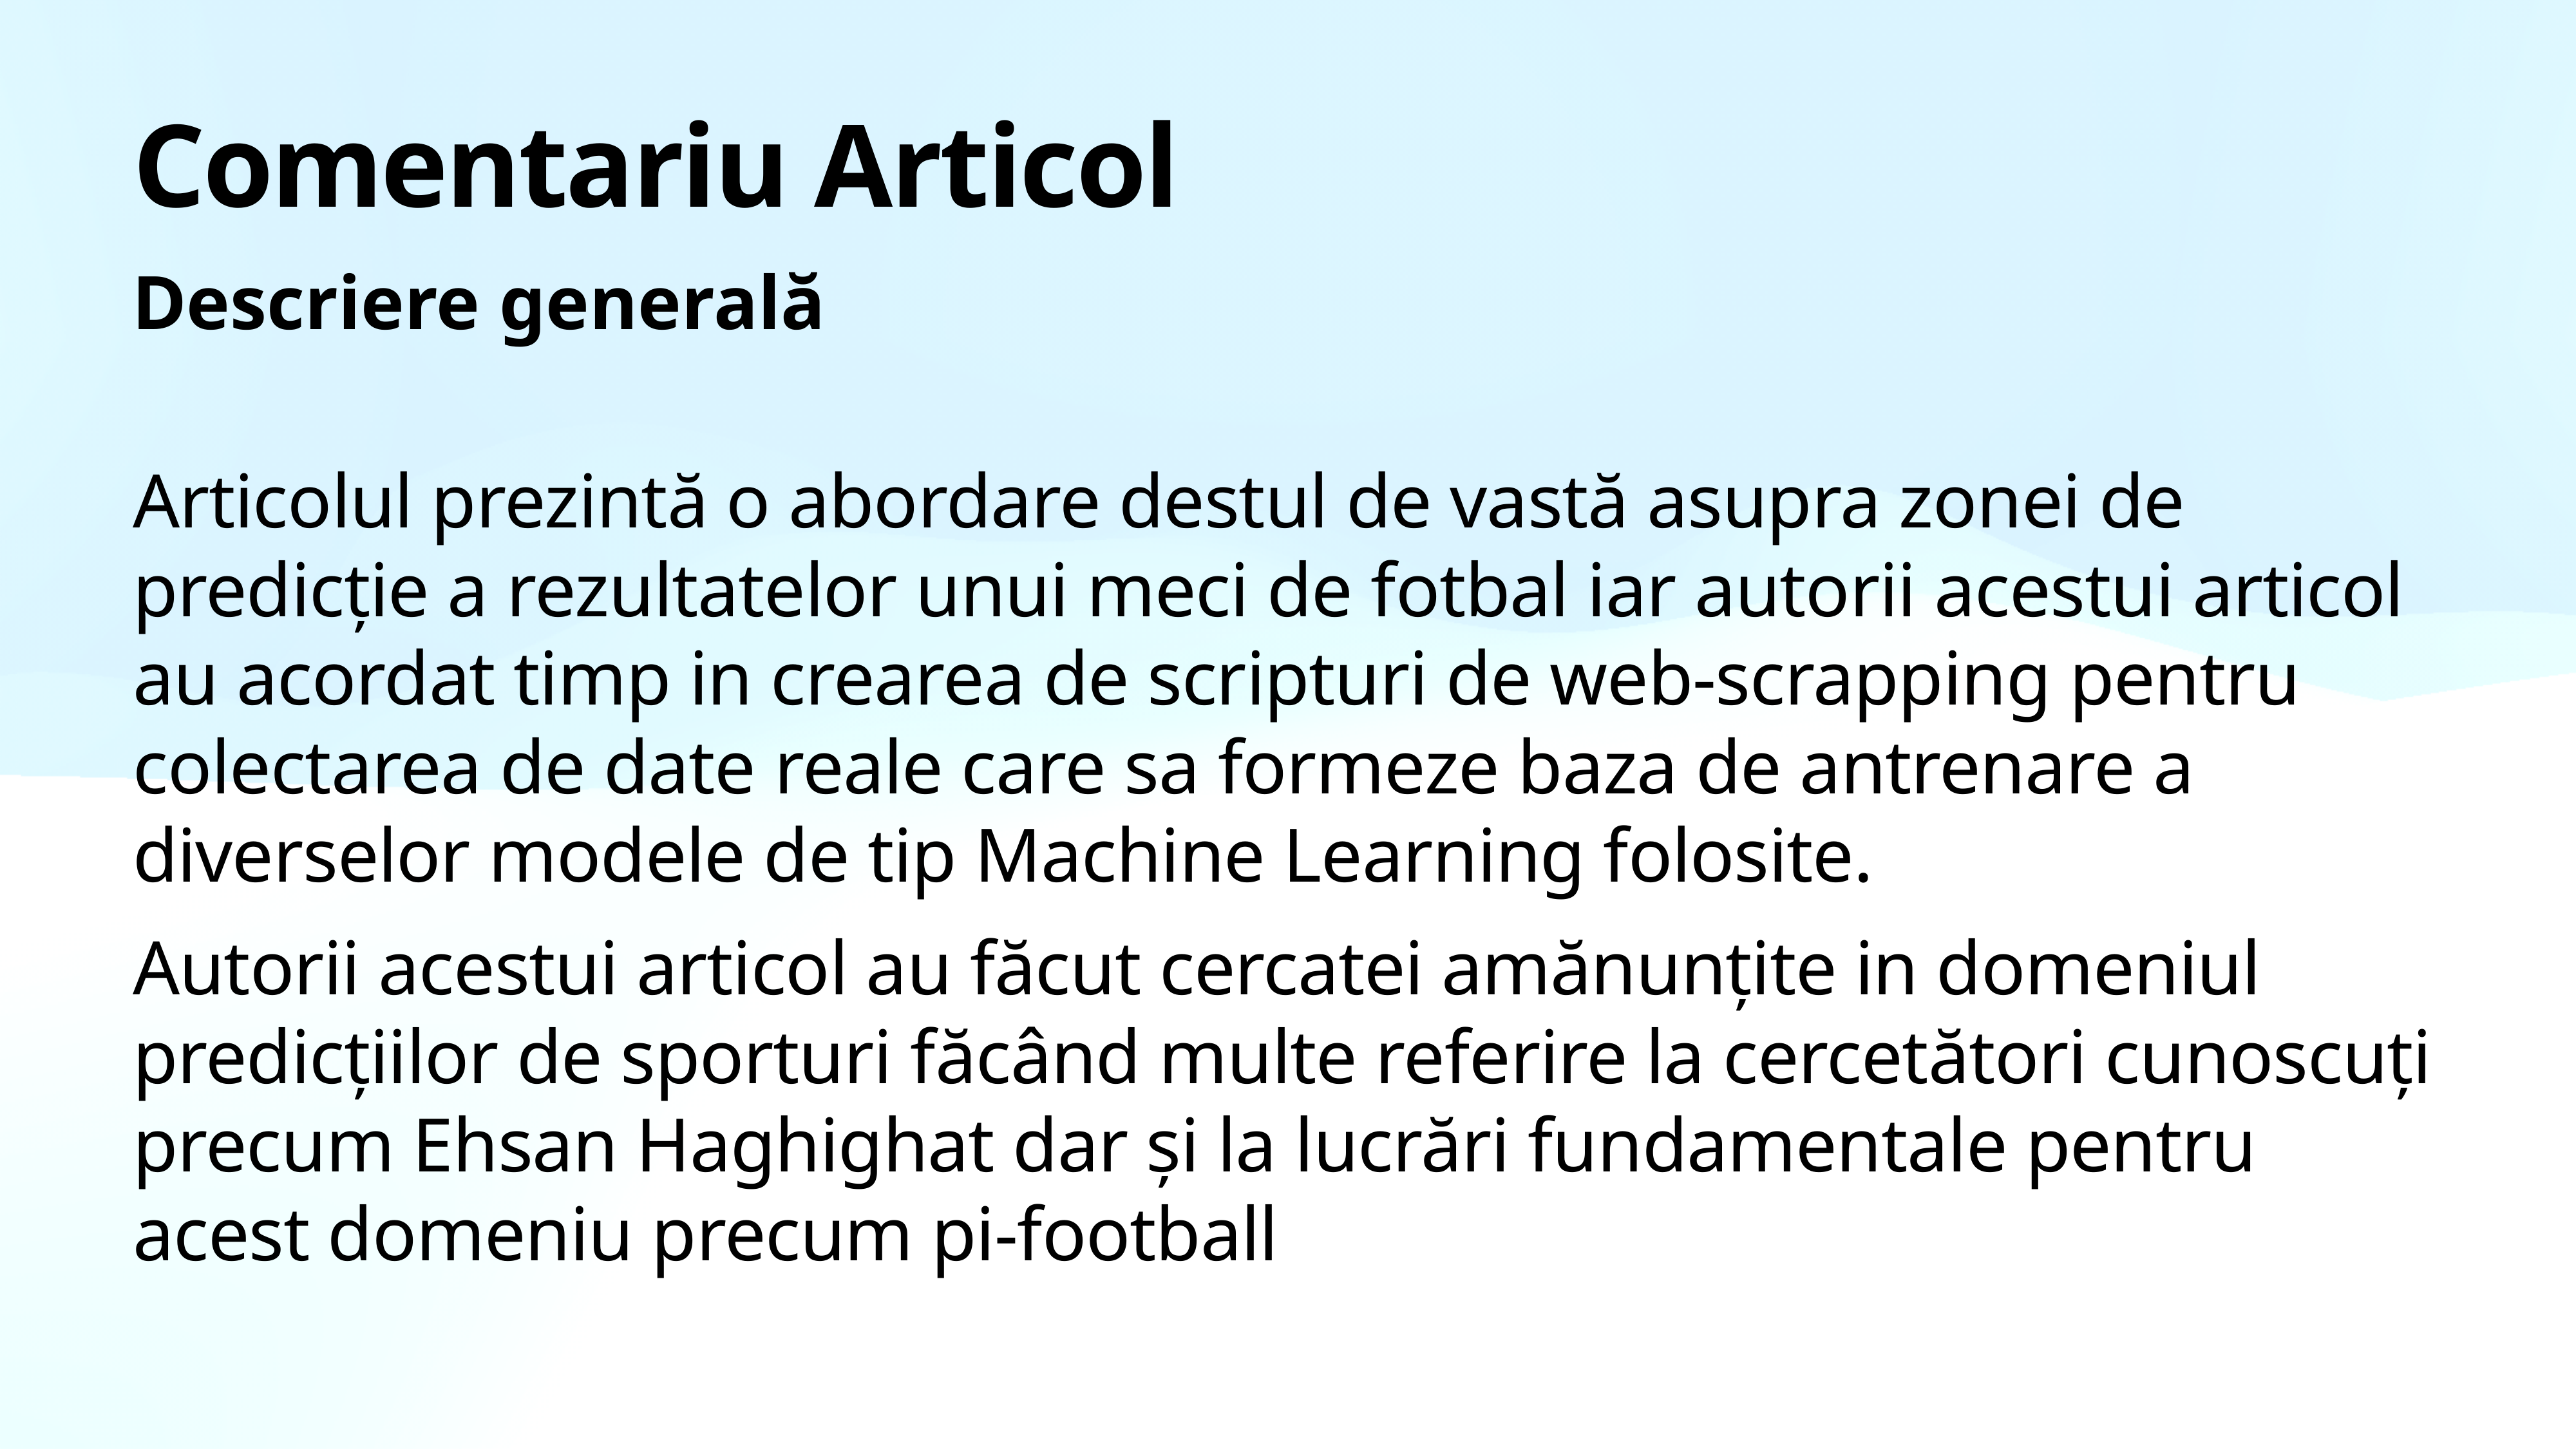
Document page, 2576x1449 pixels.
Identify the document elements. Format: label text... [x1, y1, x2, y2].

picture [0, 0, 2576, 1449]
title Comentariu Articol [127, 113, 2449, 250]
list Articolul prezintă o abordare destul de vastă asupra zonei de predicție a rezultatelor unui meci de fotbal iar autorii acestui articol au acordat timp in crearea de scripturi de web-scrapping pentru colectarea de date reale care sa formeze baza de antrenare a diverselor modele de tip Machine Learning folosite. Autorii acestui articol au făcut cercatei amănunțite in domeniul predicțiilor de sporturi făcând multe referire la cercetători cunoscuți precum Ehsan Haghighat dar și la lucrări fundamentale pentru acest domeniu precum pi-football [127, 448, 2449, 1321]
list Descriere generală [127, 250, 2449, 350]
